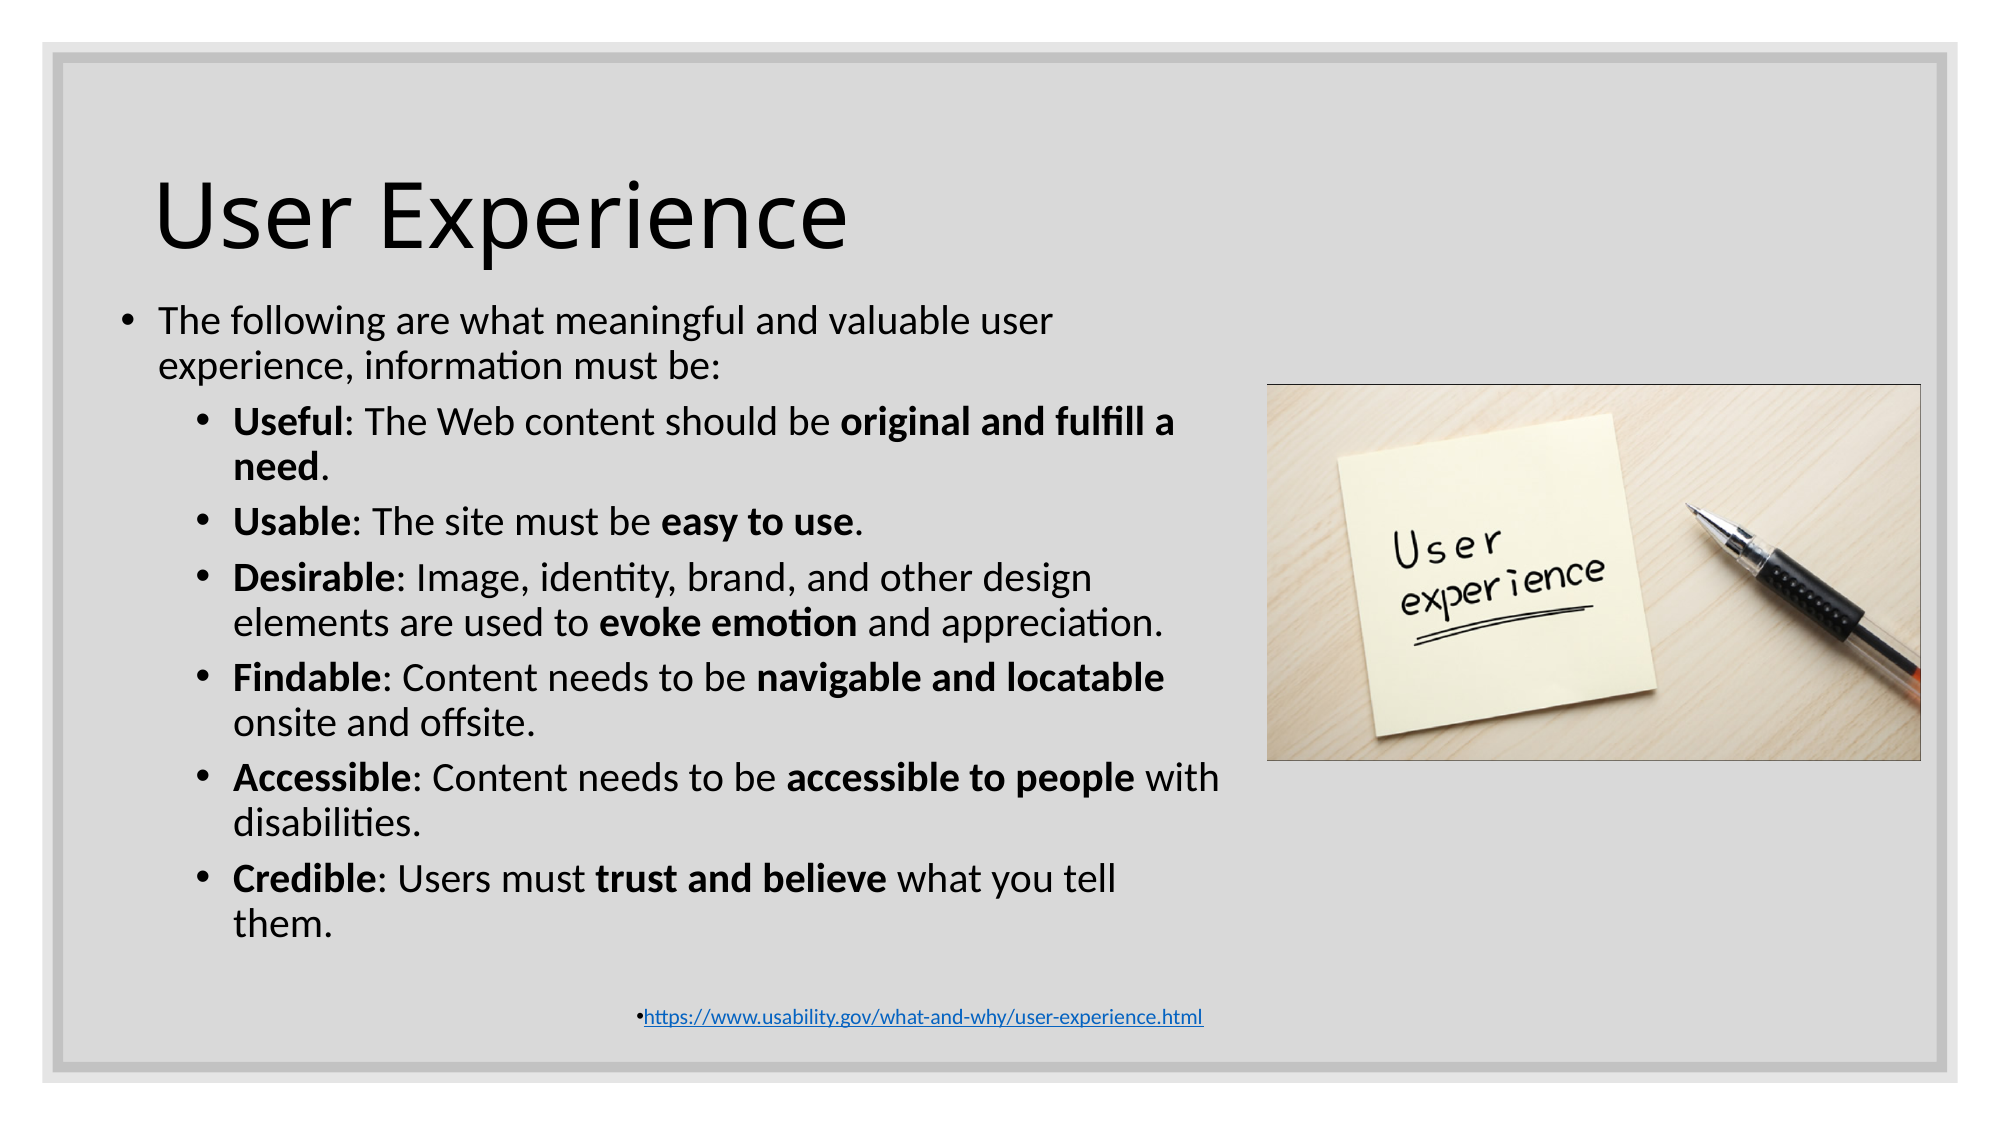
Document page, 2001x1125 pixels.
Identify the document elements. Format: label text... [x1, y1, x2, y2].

title User Experience [137, 109, 1863, 328]
text_box https://www.usability.gov/what-and-why/user-experience.html [621, 997, 1425, 1088]
picture [1267, 384, 1921, 761]
text_box [52, 51, 1948, 1073]
list The following are what meaningful and valuable user experience, information must be: Useful: The Web content should be original and fulfill a need. Usable: The site must be easy to use. Desirable: Image, identity, brand, and other design elements are used to evoke emotion and appreciation. Findable: Content needs to be navigable and locatable onsite and offsite. Accessible: Content needs to be accessible to people with disabilities. Credible: Users must trust and believe what you tell them. [105, 291, 1241, 980]
